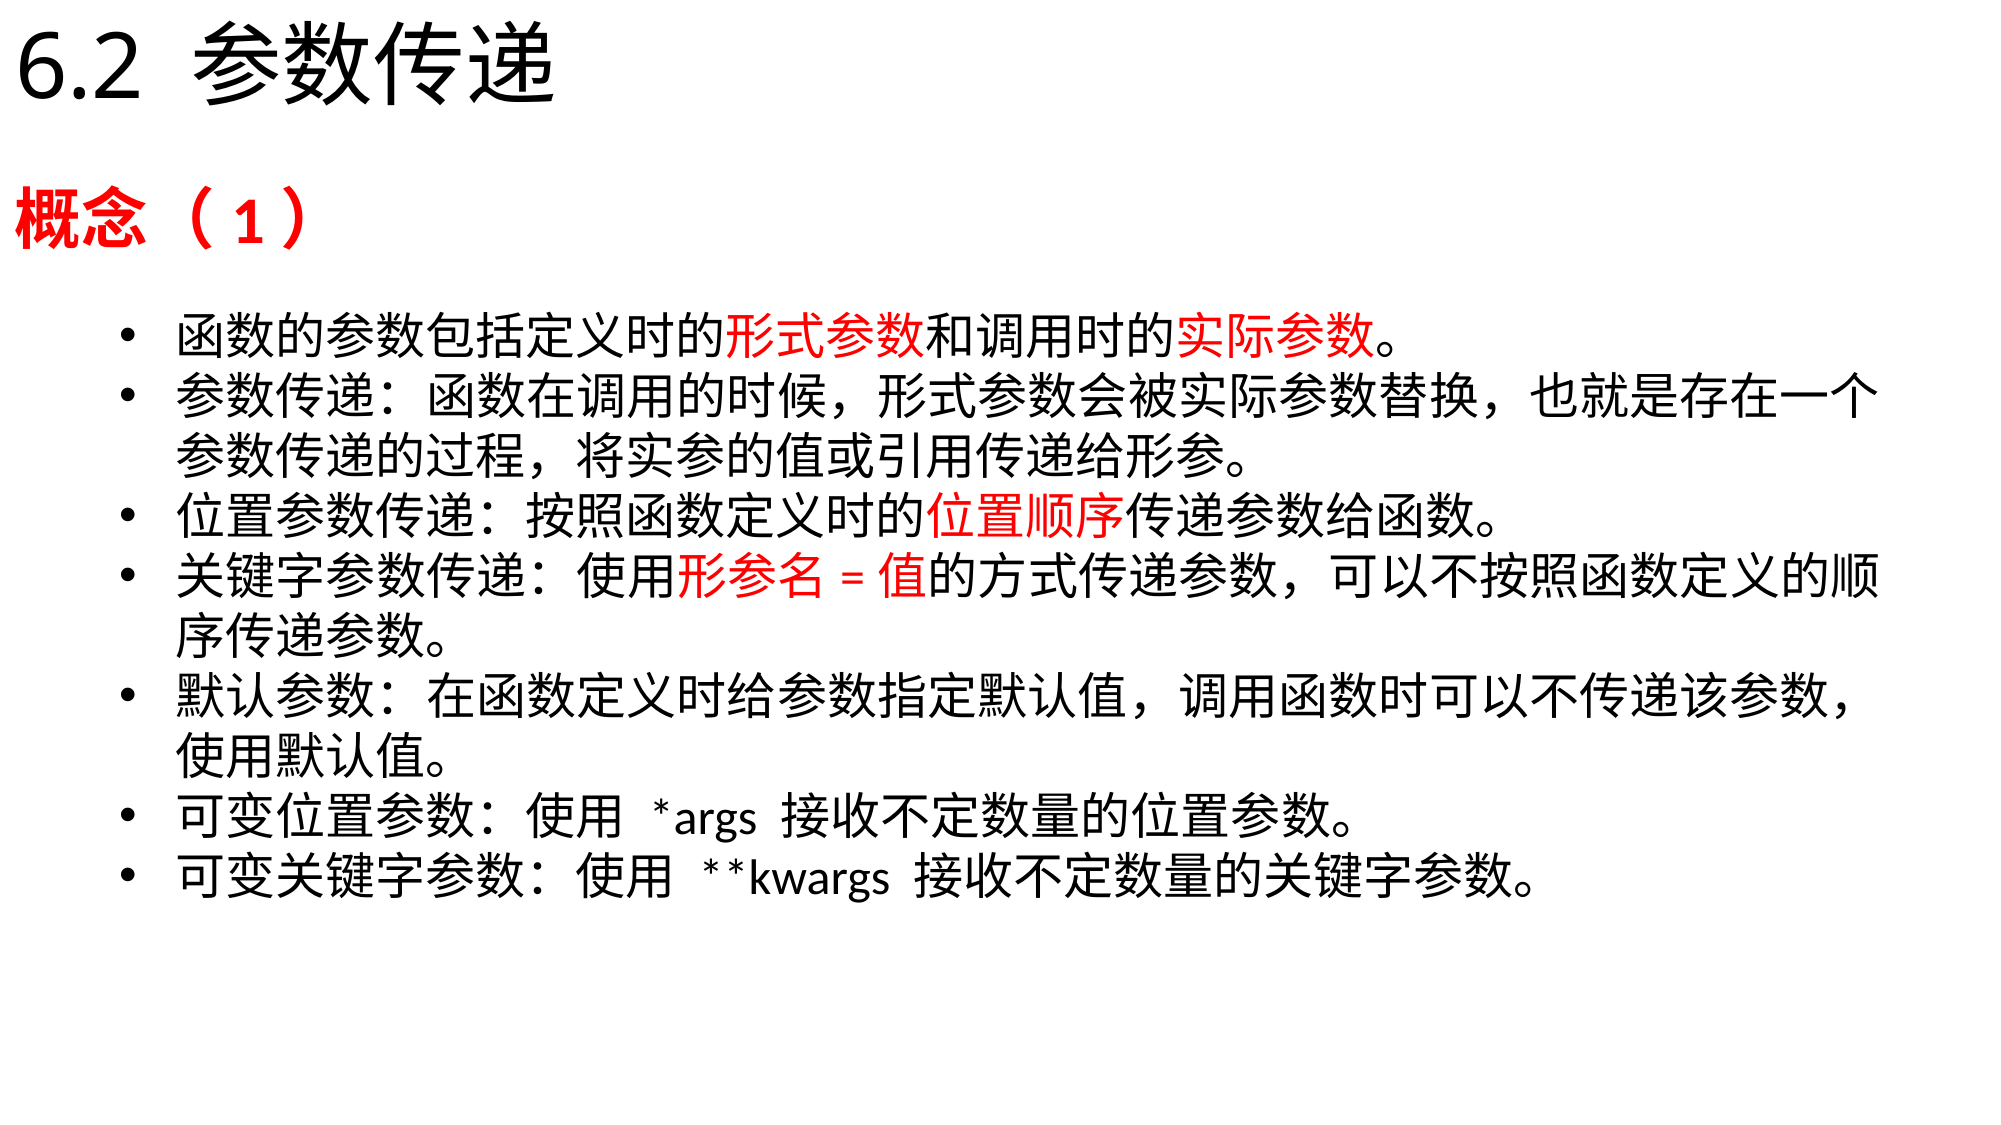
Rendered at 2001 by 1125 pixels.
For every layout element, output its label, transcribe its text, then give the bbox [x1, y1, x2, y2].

text_box 概念（1） [0, 169, 2000, 264]
text_box 函数的参数包括定义时的形式参数和调用时的实际参数。 参数传递：函数在调用的时候，形式参数会被实际参数替换，也就是存在一个参数传递的过程，将实参的值或引用传递给形参。 位置参数传递：按照函数定义时的位置顺序传递参数给函数。 关键字参数传递：使用形参名=值的方式传递参数，可以不按照函数定义的顺序传递参数。 默认参数：在函数定义时给参数指定默认值，调用函数时可以不传递该参数，使用默认值。 可变位置参数：使用 *args 接收不定数量的位置参数。 可变关键字参数：使用 **kwargs 接收不定数量的关键字参数。 [104, 296, 1896, 912]
title 6.2 参数传递 [0, 0, 2000, 138]
